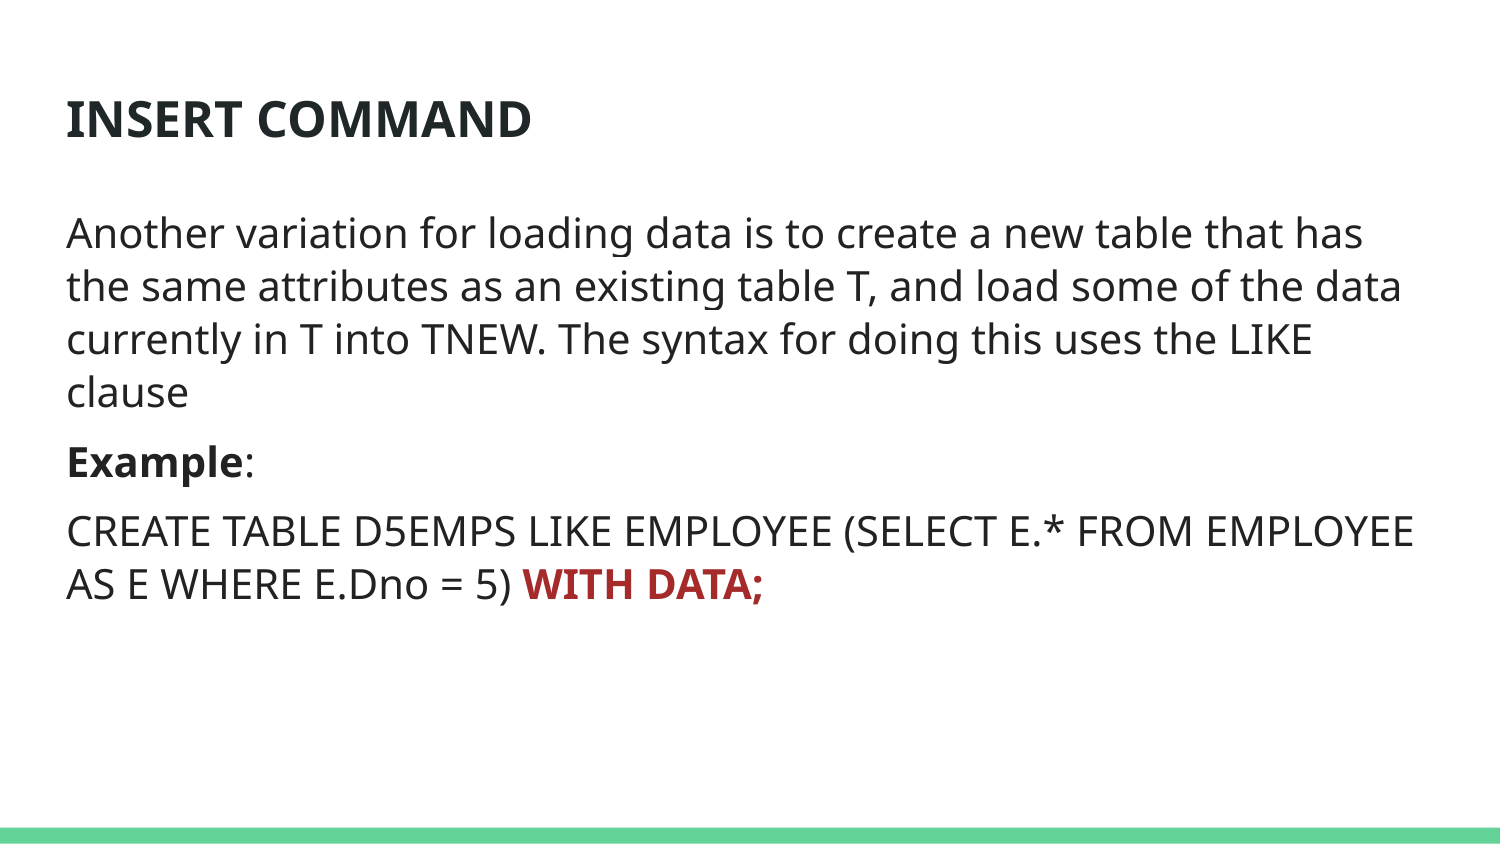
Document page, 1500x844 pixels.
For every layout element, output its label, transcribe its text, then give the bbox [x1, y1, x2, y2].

list Another variation for loading data is to create a new table that has the same attributes as an existing table T, and load some of the data currently in T into TNEW. The syntax for doing this uses the LIKE clause Example: CREATE TABLE D5EMPS LIKE EMPLOYEE (SELECT E.* FROM EMPLOYEE AS E WHERE E.Dno = 5) WITH DATA; [51, 189, 1449, 750]
title INSERT COMMAND [51, 72, 1449, 167]
